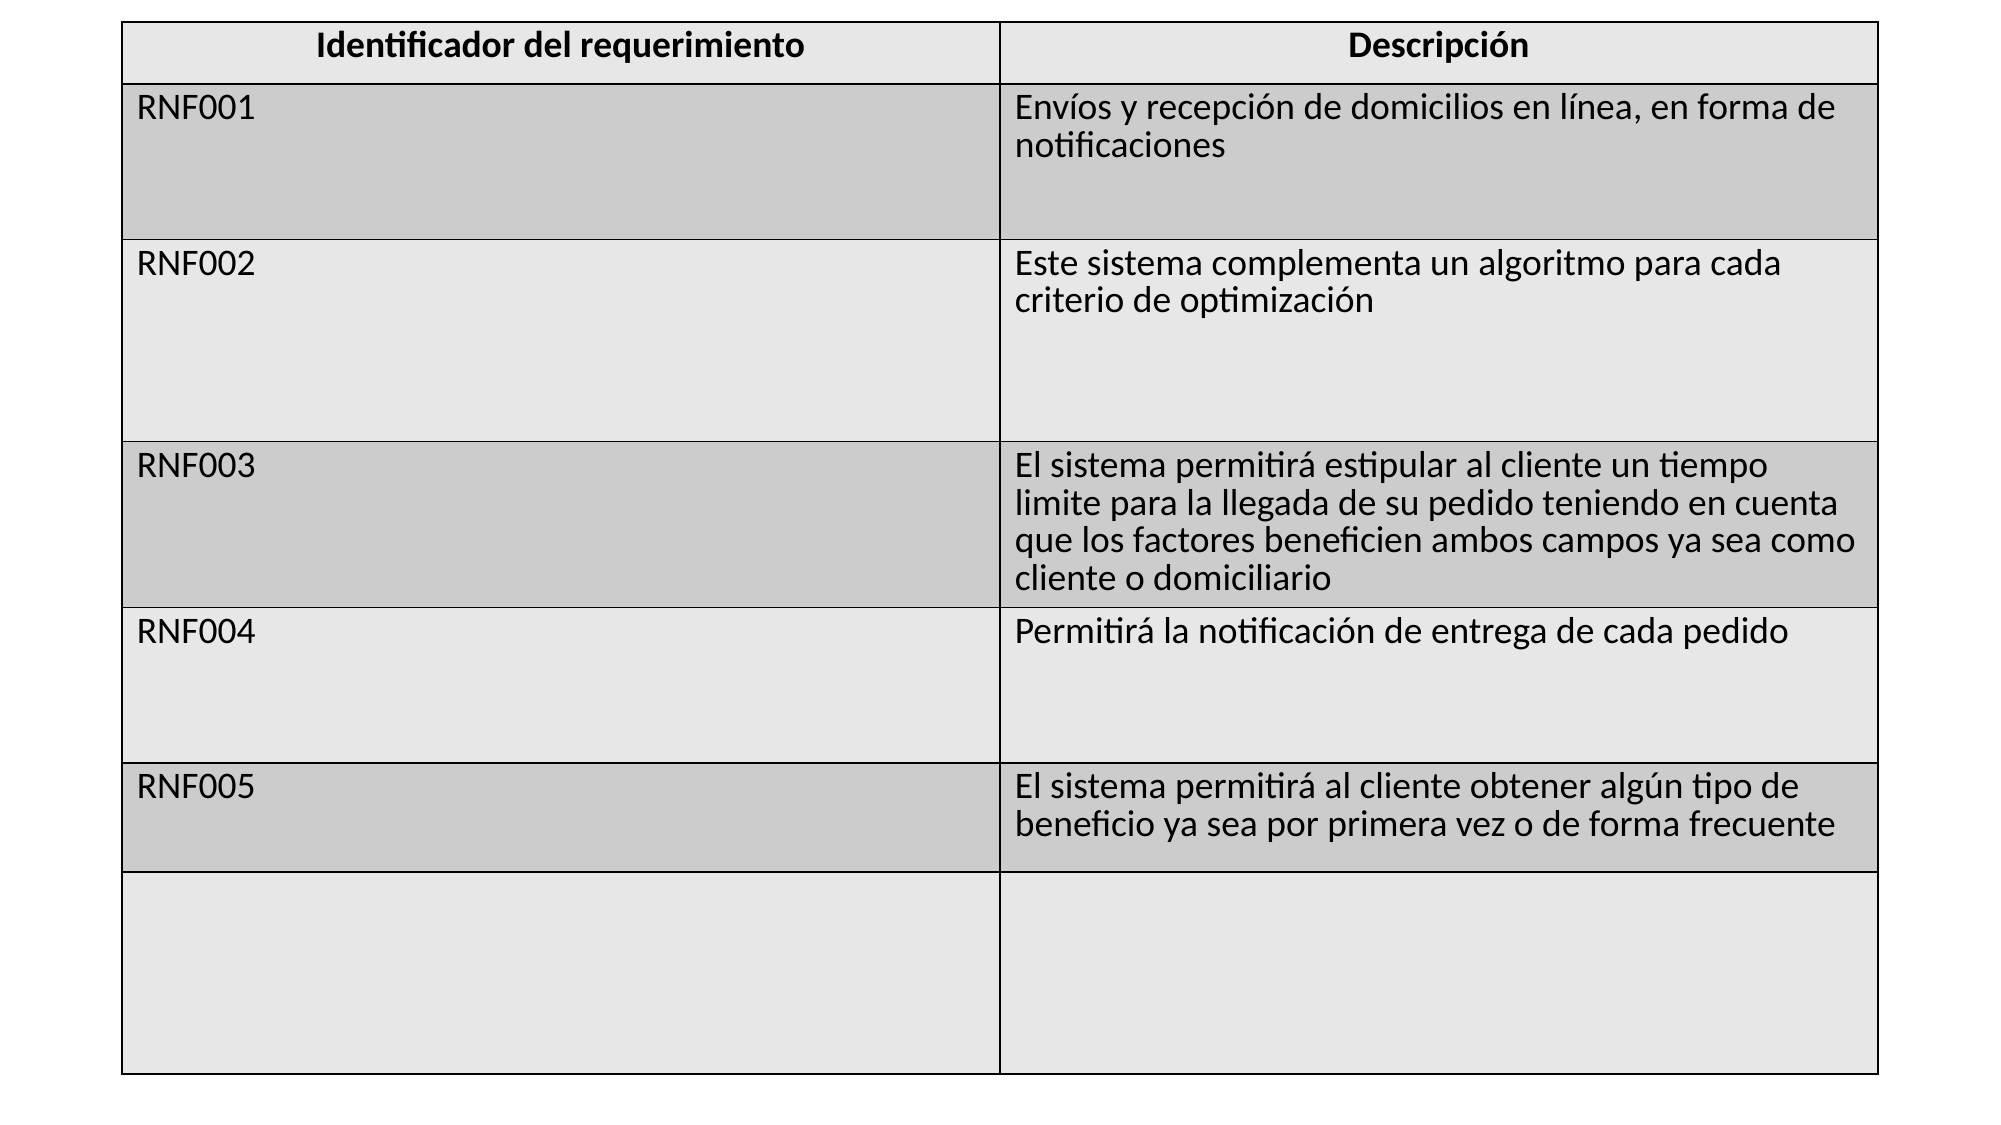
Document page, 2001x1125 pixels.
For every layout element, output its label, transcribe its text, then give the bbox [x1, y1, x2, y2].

table_cell RNF001 [123, 85, 999, 239]
table_cell [123, 873, 999, 1073]
table_cell RNF002 [123, 240, 999, 441]
table_cell El sistema permitirá al cliente obtener algún tipo de beneficio ya sea por primera vez o de forma frecuente [1001, 764, 1877, 871]
table_cell RNF003 [123, 442, 999, 607]
table_header Descripción [1001, 23, 1877, 83]
table_cell Envíos y recepción de domicilios en línea, en forma de notificaciones [1001, 85, 1877, 239]
table_cell El sistema permitirá estipular al cliente un tiempo limite para la llegada de su pedido teniendo en cuenta que los factores beneficien ambos campos ya sea como cliente o domiciliario [1001, 442, 1877, 607]
table_header Identificador del requerimiento [123, 23, 999, 83]
table_cell [1001, 873, 1877, 1073]
table_cell RNF004 [123, 608, 999, 762]
table_cell RNF005 [123, 764, 999, 871]
table_cell Permitirá la notificación de entrega de cada pedido [1001, 608, 1877, 762]
table_cell Este sistema complementa un algoritmo para cada criterio de optimización [1001, 240, 1877, 441]
